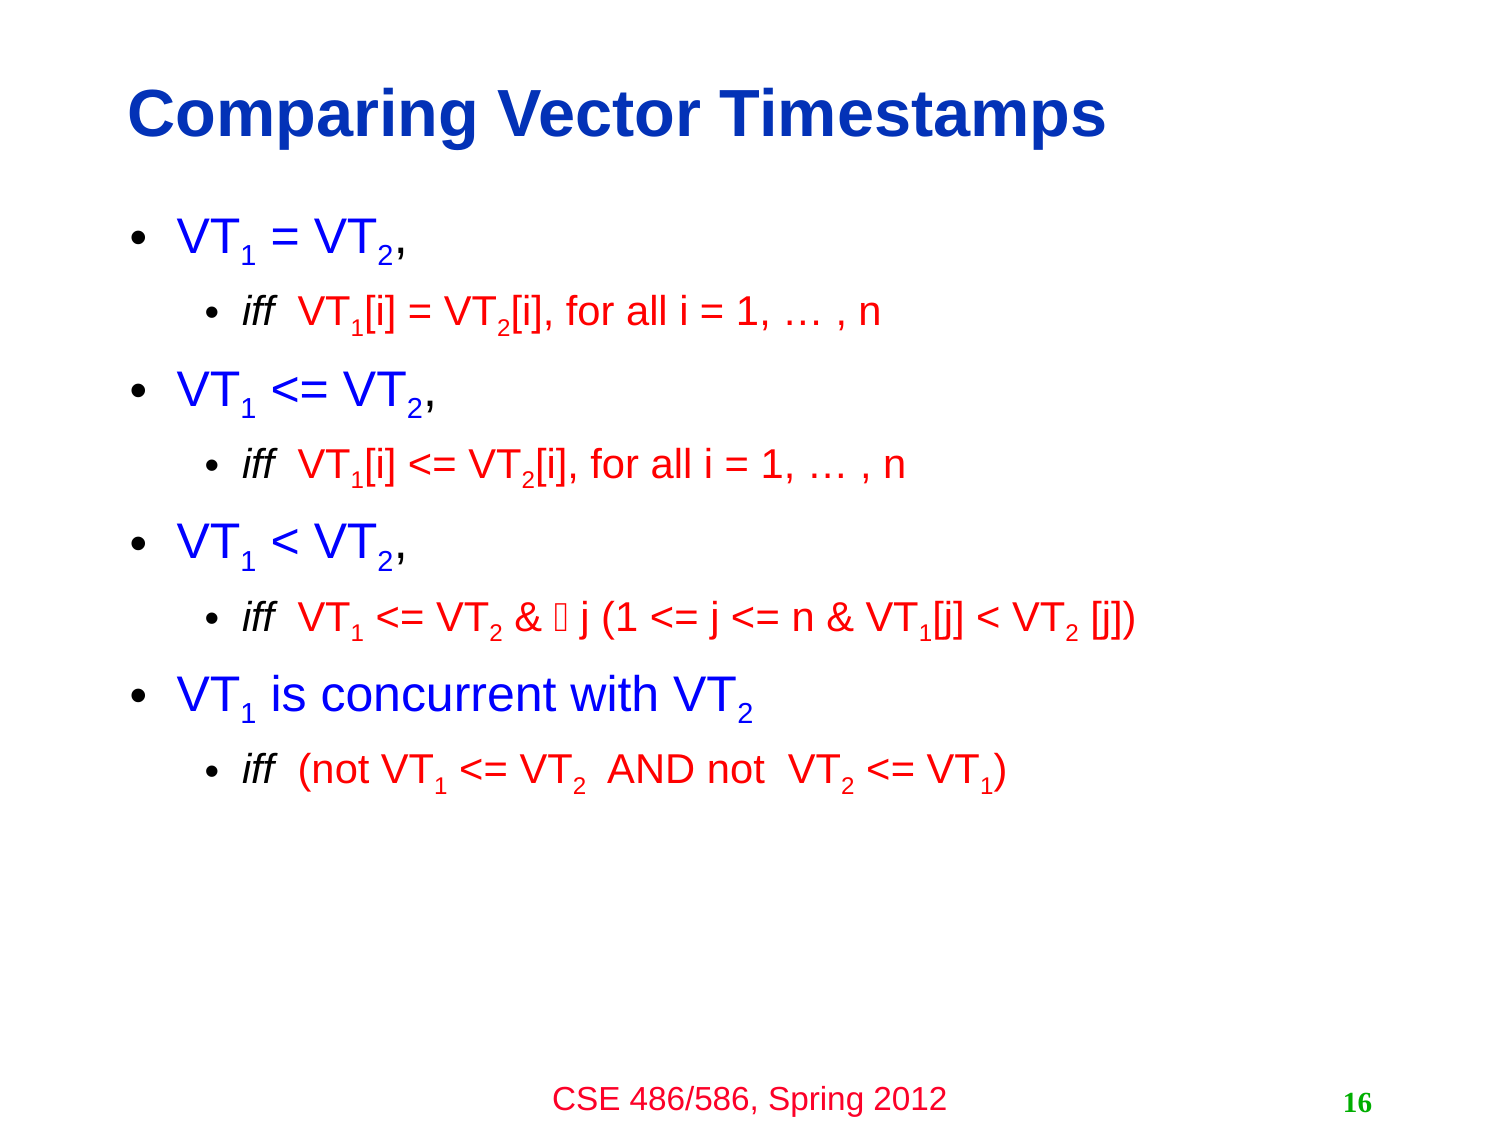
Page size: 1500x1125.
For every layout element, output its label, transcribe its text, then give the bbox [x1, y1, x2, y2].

title Comparing Vector Timestamps [112, 53, 1310, 176]
slide_number 16 [1074, 1076, 1388, 1125]
list VT1 = VT2, iff VT1[i] = VT2[i], for all i = 1, … , n VT1 <= VT2, iff VT1[i] <= VT2[i], for all i = 1, … , n VT1 < VT2, iff VT1 <= VT2 &  j (1 <= j <= n & VT1[j] < VT2 [j]) VT1 is concurrent with VT2 iff (not VT1 <= VT2 AND not VT2 <= VT1) [114, 195, 1376, 1005]
